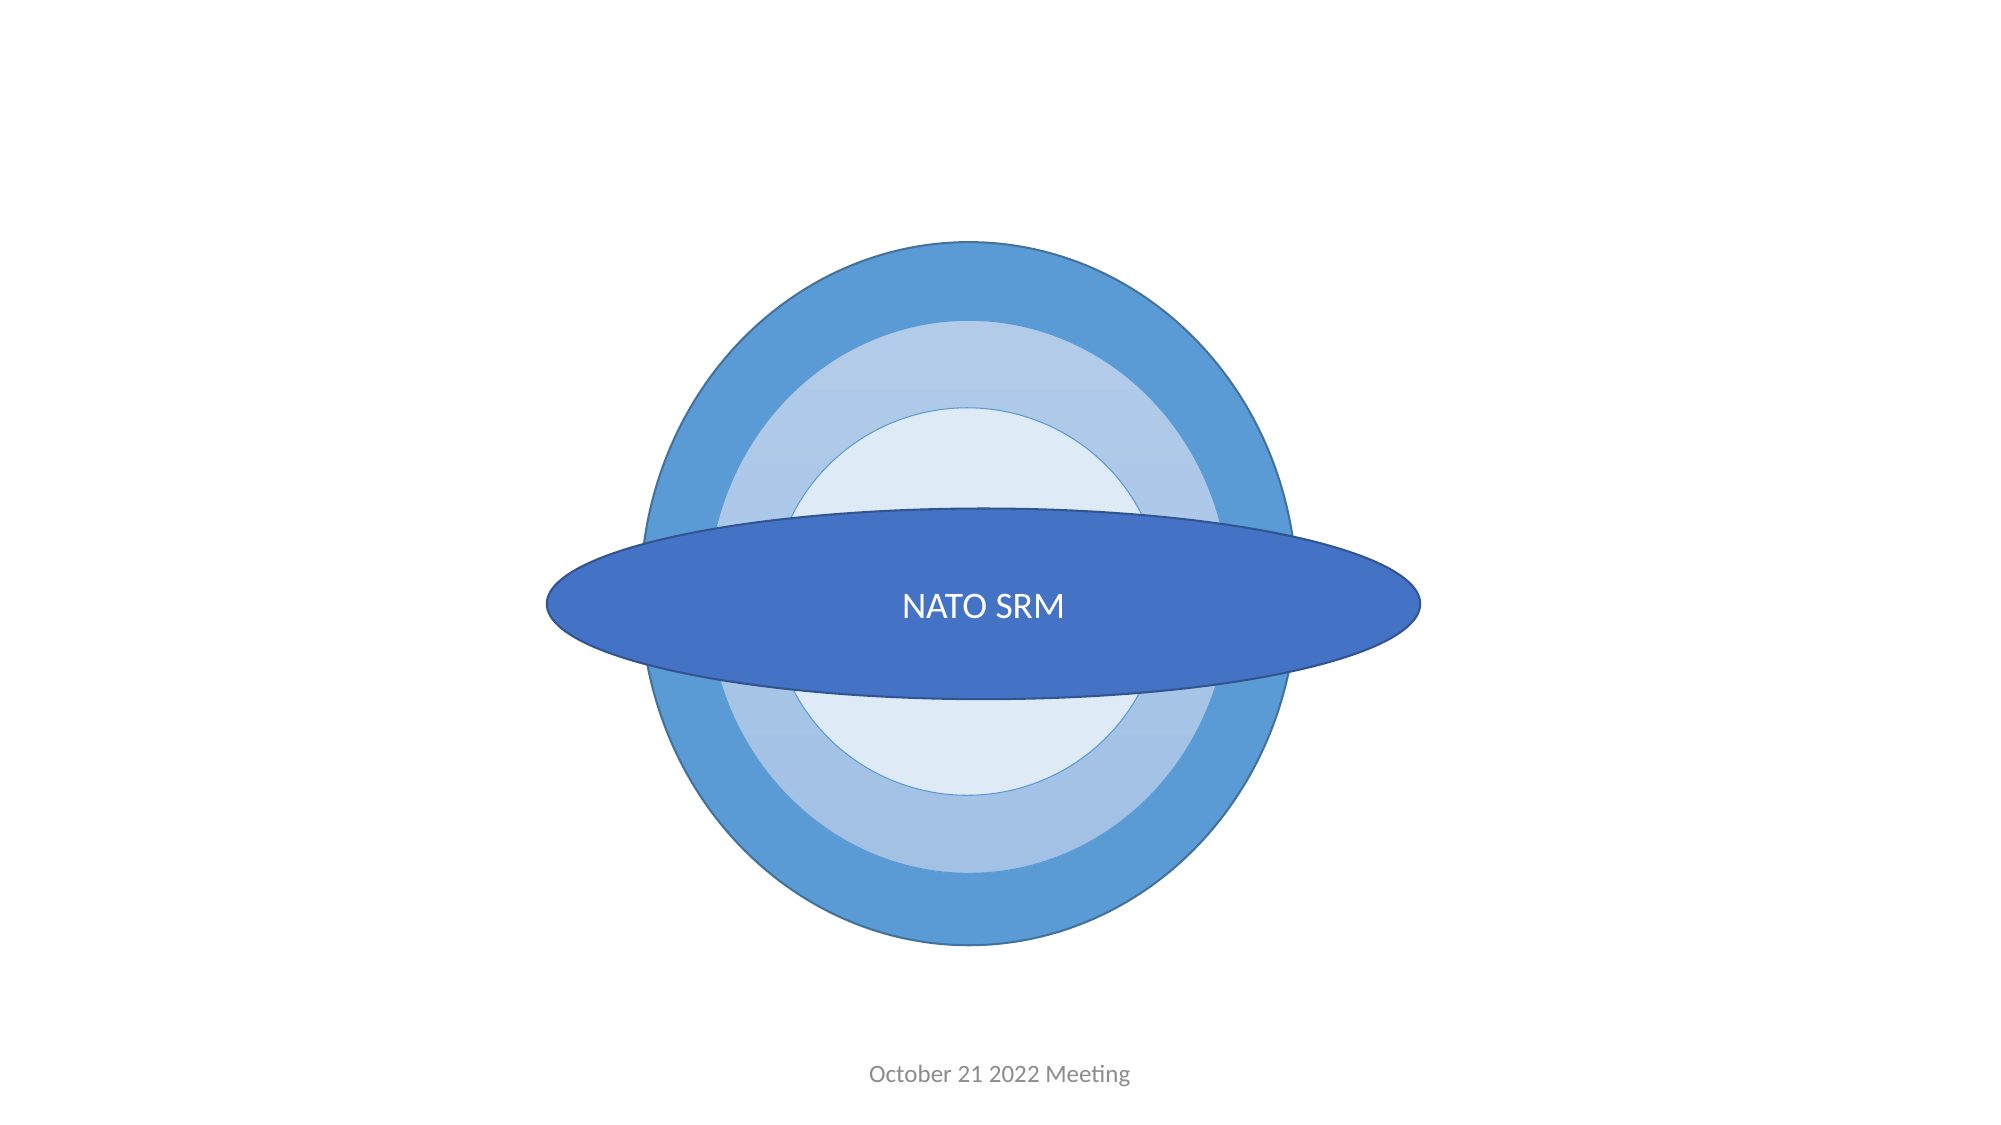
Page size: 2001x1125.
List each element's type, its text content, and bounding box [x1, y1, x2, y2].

text_box [715, 319, 1221, 527]
text_box [790, 407, 1142, 517]
text_box [793, 691, 1140, 796]
text_box [719, 681, 1217, 874]
text_box [643, 241, 1294, 542]
text_box NATO SRM [545, 507, 1422, 701]
text_box [646, 666, 1290, 947]
footer October 21 2022 Meeting [662, 1042, 1338, 1103]
